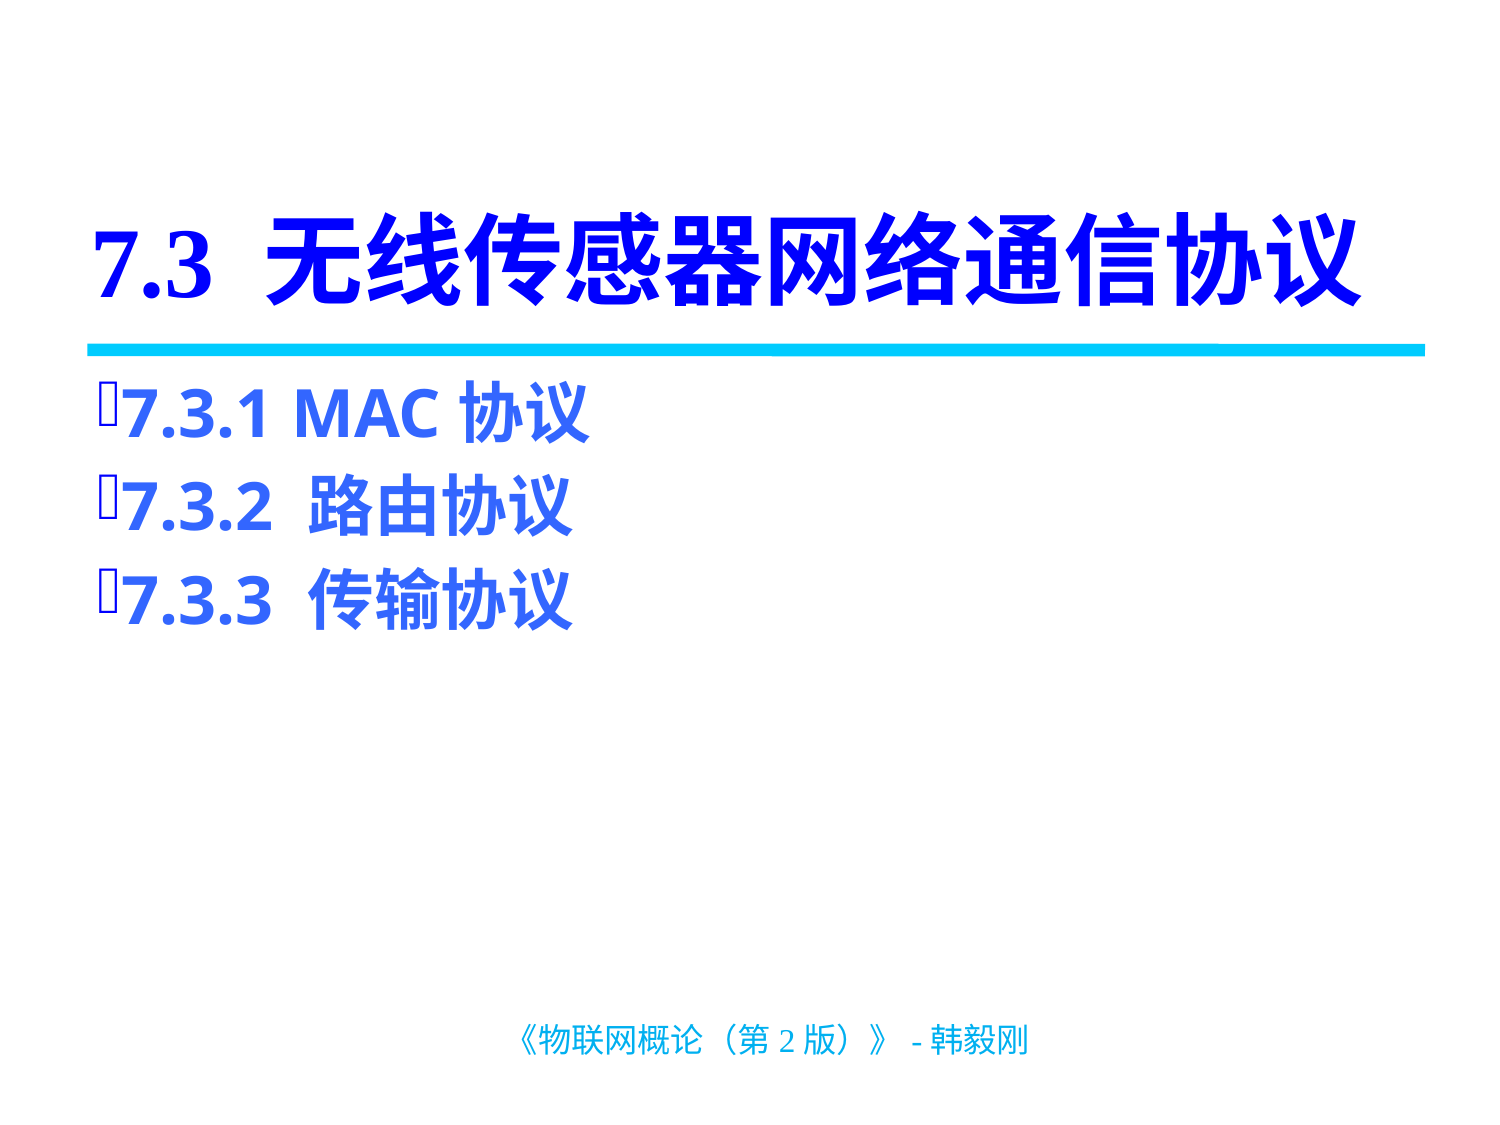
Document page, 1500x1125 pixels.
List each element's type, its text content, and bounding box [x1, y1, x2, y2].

subtitle 7.3.1 MAC协议 7.3.2 路由协议 7.3.3 传输协议 [81, 363, 1420, 964]
title 7.3 无线传感器网络通信协议 [74, 87, 1417, 326]
